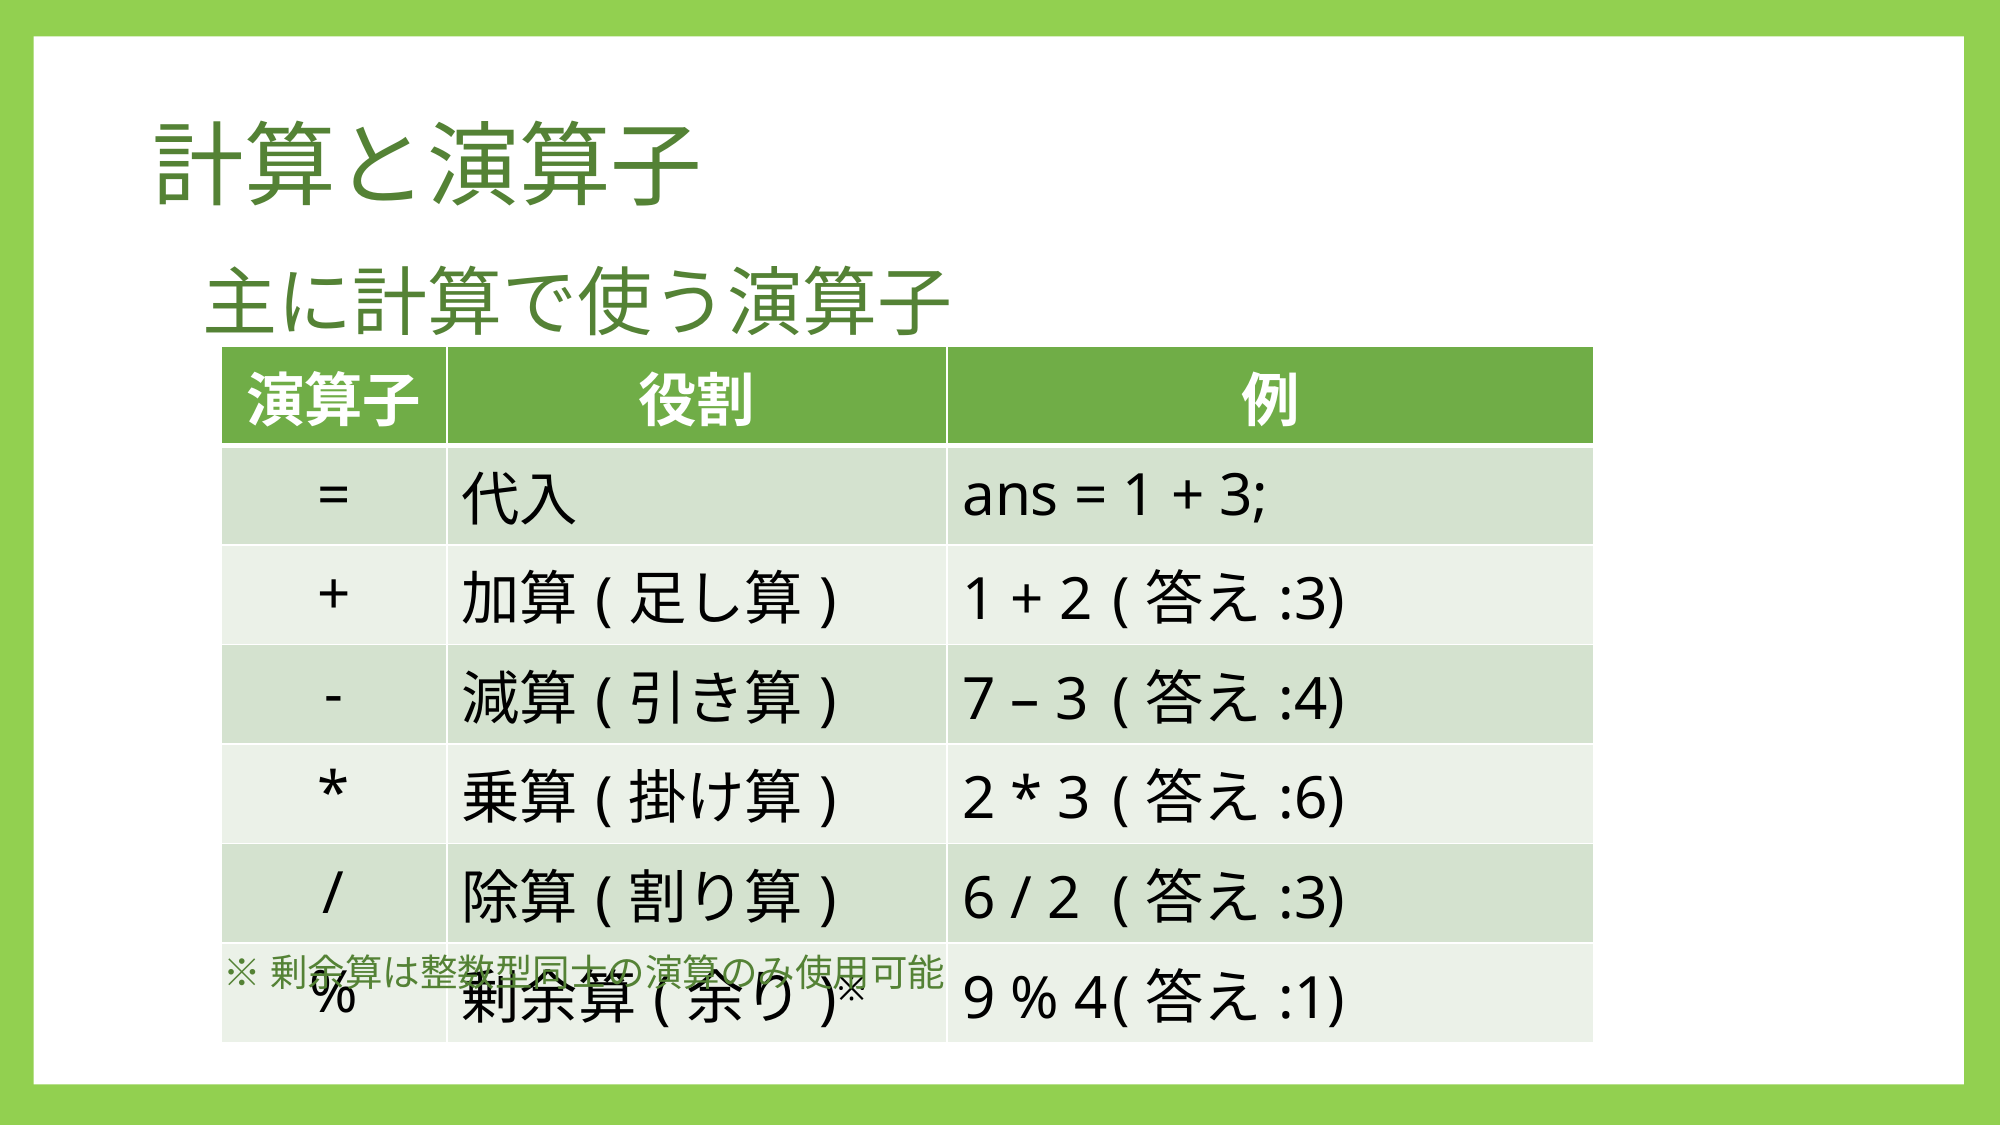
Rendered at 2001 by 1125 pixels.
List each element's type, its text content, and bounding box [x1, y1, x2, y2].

table_cell - [222, 645, 446, 743]
text_box ※剰余算は整数型同士の演算のみ使用可能 [209, 941, 961, 1046]
table_cell * [222, 745, 446, 843]
table_cell 加算(足し算) [448, 546, 946, 644]
table_cell 乗算(掛け算) [448, 745, 946, 843]
table_cell 9 % 4 (答え:1) [961, 944, 1593, 1042]
table_cell 代入 [448, 448, 946, 544]
table_cell 7 – 3 (答え:4) [948, 645, 1593, 743]
table_header 例 [968, 347, 1593, 443]
table_cell 減算(引き算) [448, 645, 946, 743]
table_cell / [222, 844, 446, 941]
title 計算と演算子 [137, 59, 1863, 278]
table_cell 除算(割り算) [448, 844, 946, 941]
table_cell + [222, 546, 446, 644]
table_cell ans = 1 + 3; [948, 448, 1593, 544]
table_cell = [222, 448, 446, 544]
table_cell 6 / 2 (答え:3) [948, 844, 1593, 942]
table_cell 2 * 3 (答え:6) [948, 745, 1593, 843]
text_box 主に計算で使う演算子 [187, 247, 968, 443]
table_cell 1 + 2 (答え:3) [948, 546, 1593, 644]
